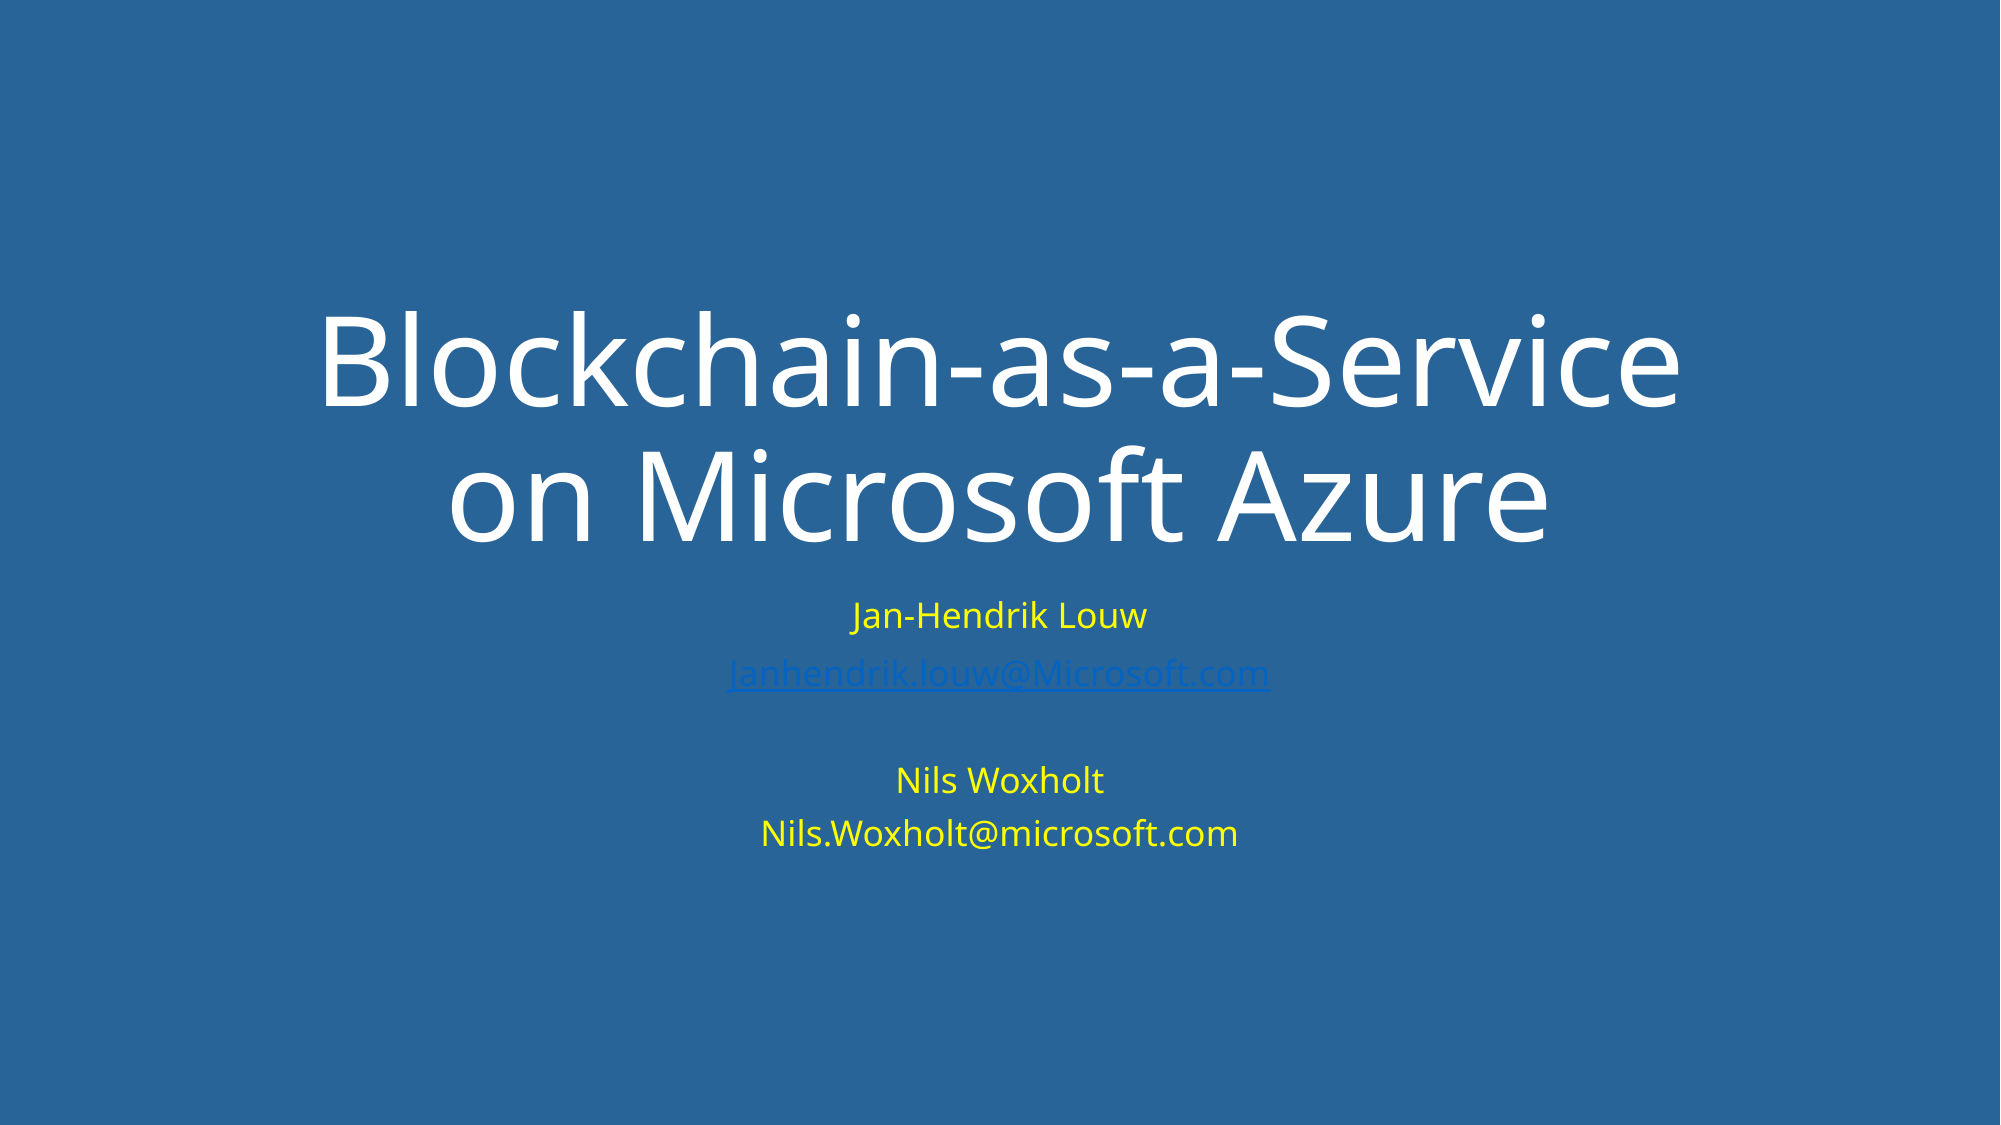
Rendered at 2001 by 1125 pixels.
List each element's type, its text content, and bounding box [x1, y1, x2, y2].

title Blockchain-as-a-Service on Microsoft Azure [249, 184, 1750, 576]
subtitle Jan-Hendrik Louw Janhendrik.louw@Microsoft.com Nils Woxholt Nils.Woxholt@microsoft.com [249, 590, 1750, 863]
